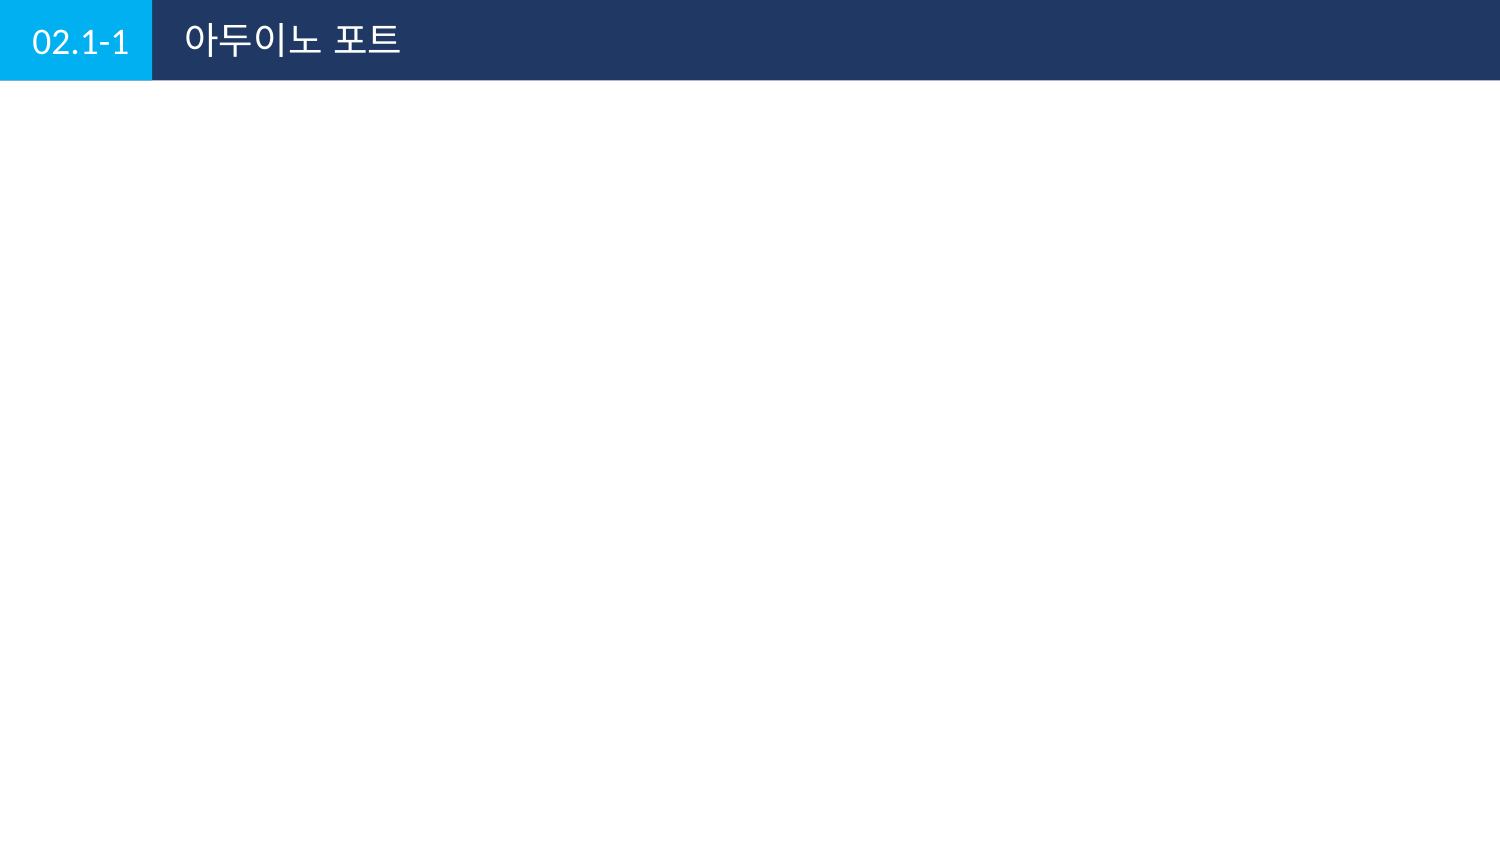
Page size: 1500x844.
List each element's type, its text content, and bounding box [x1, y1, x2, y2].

text_box 02.1-1 [17, 9, 153, 70]
text_box 아두이노 포트 [169, 9, 945, 70]
text_box [153, 0, 1500, 81]
text_box [0, 0, 153, 81]
